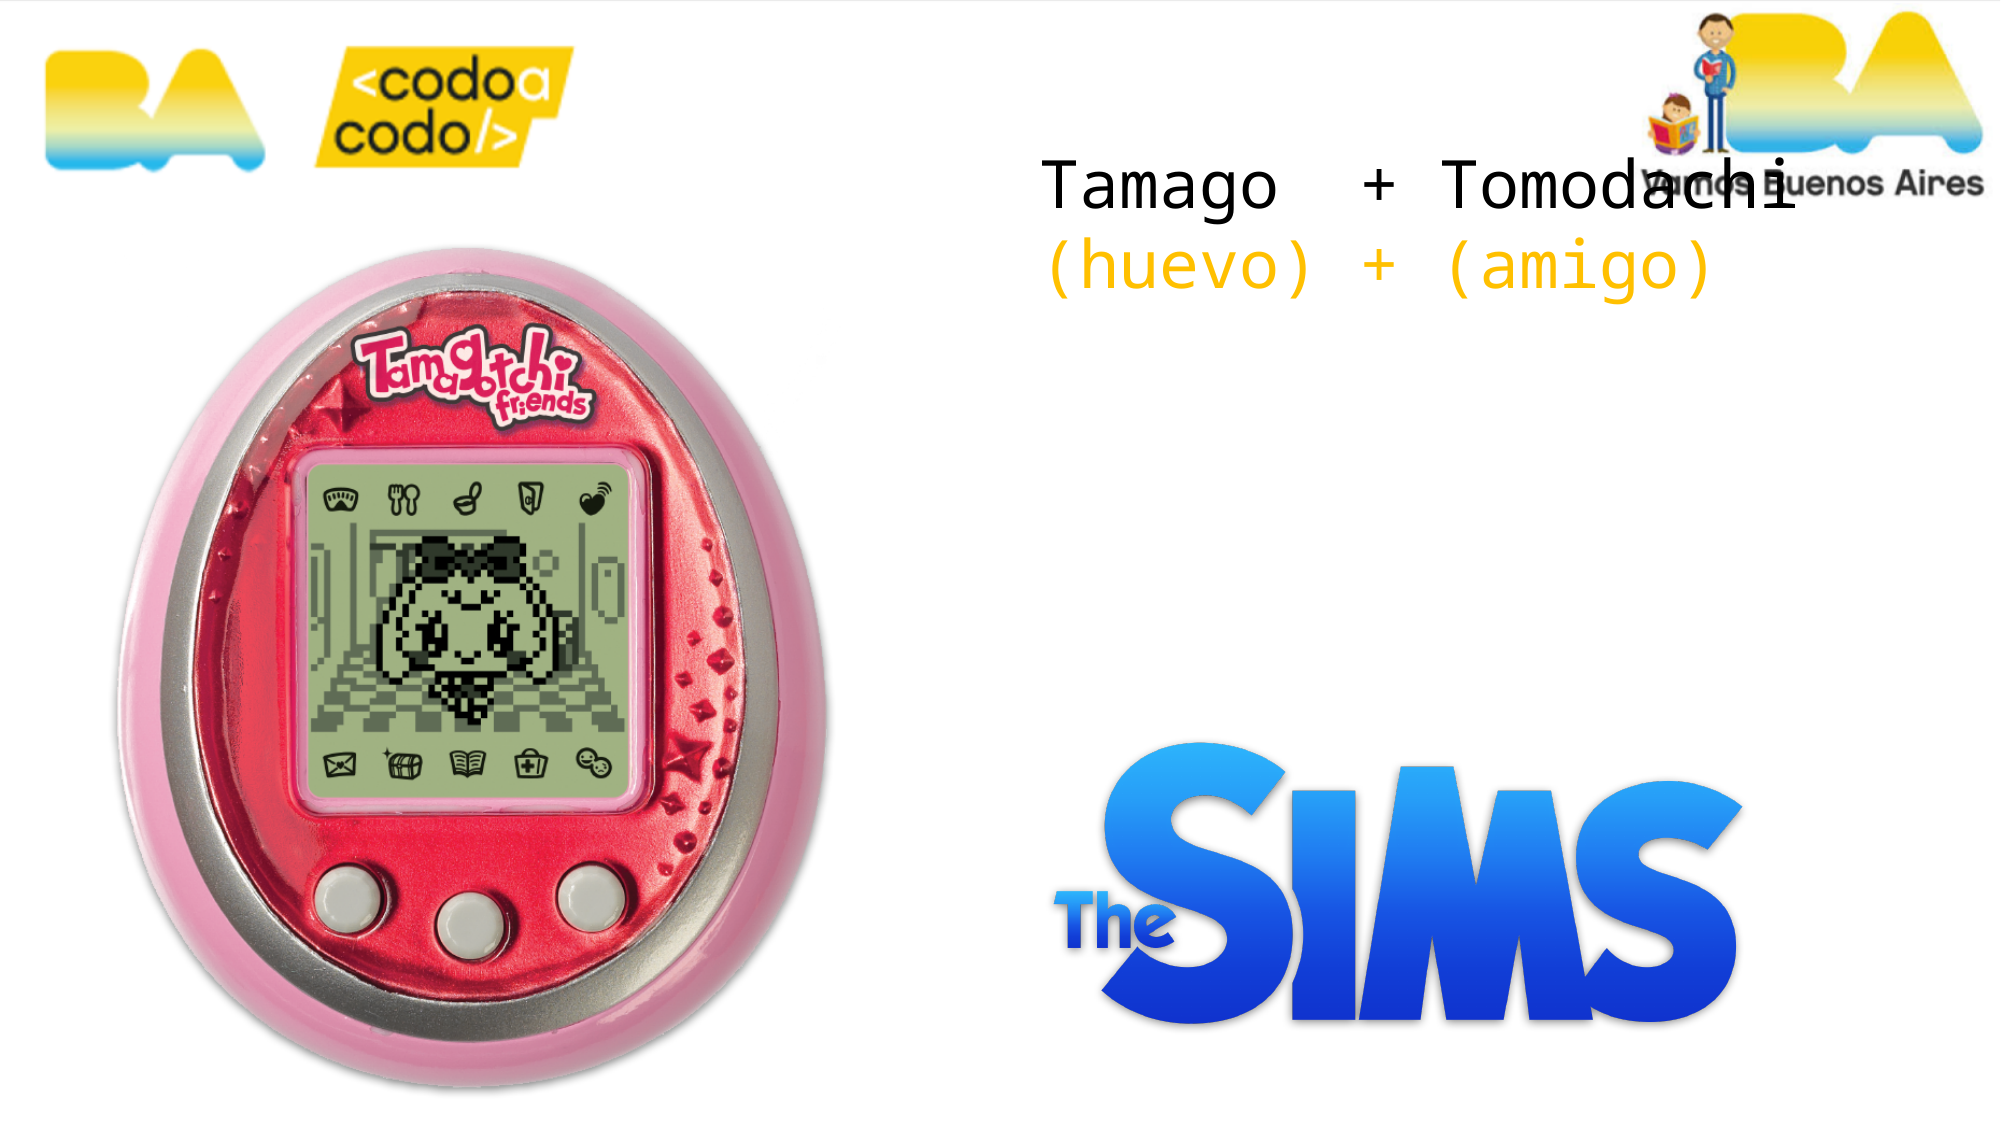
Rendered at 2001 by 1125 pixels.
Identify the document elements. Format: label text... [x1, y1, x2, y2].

text_box Tamago + Tomodachi (huevo) + (amigo) [1021, 121, 1939, 291]
picture [0, 0, 2001, 1125]
